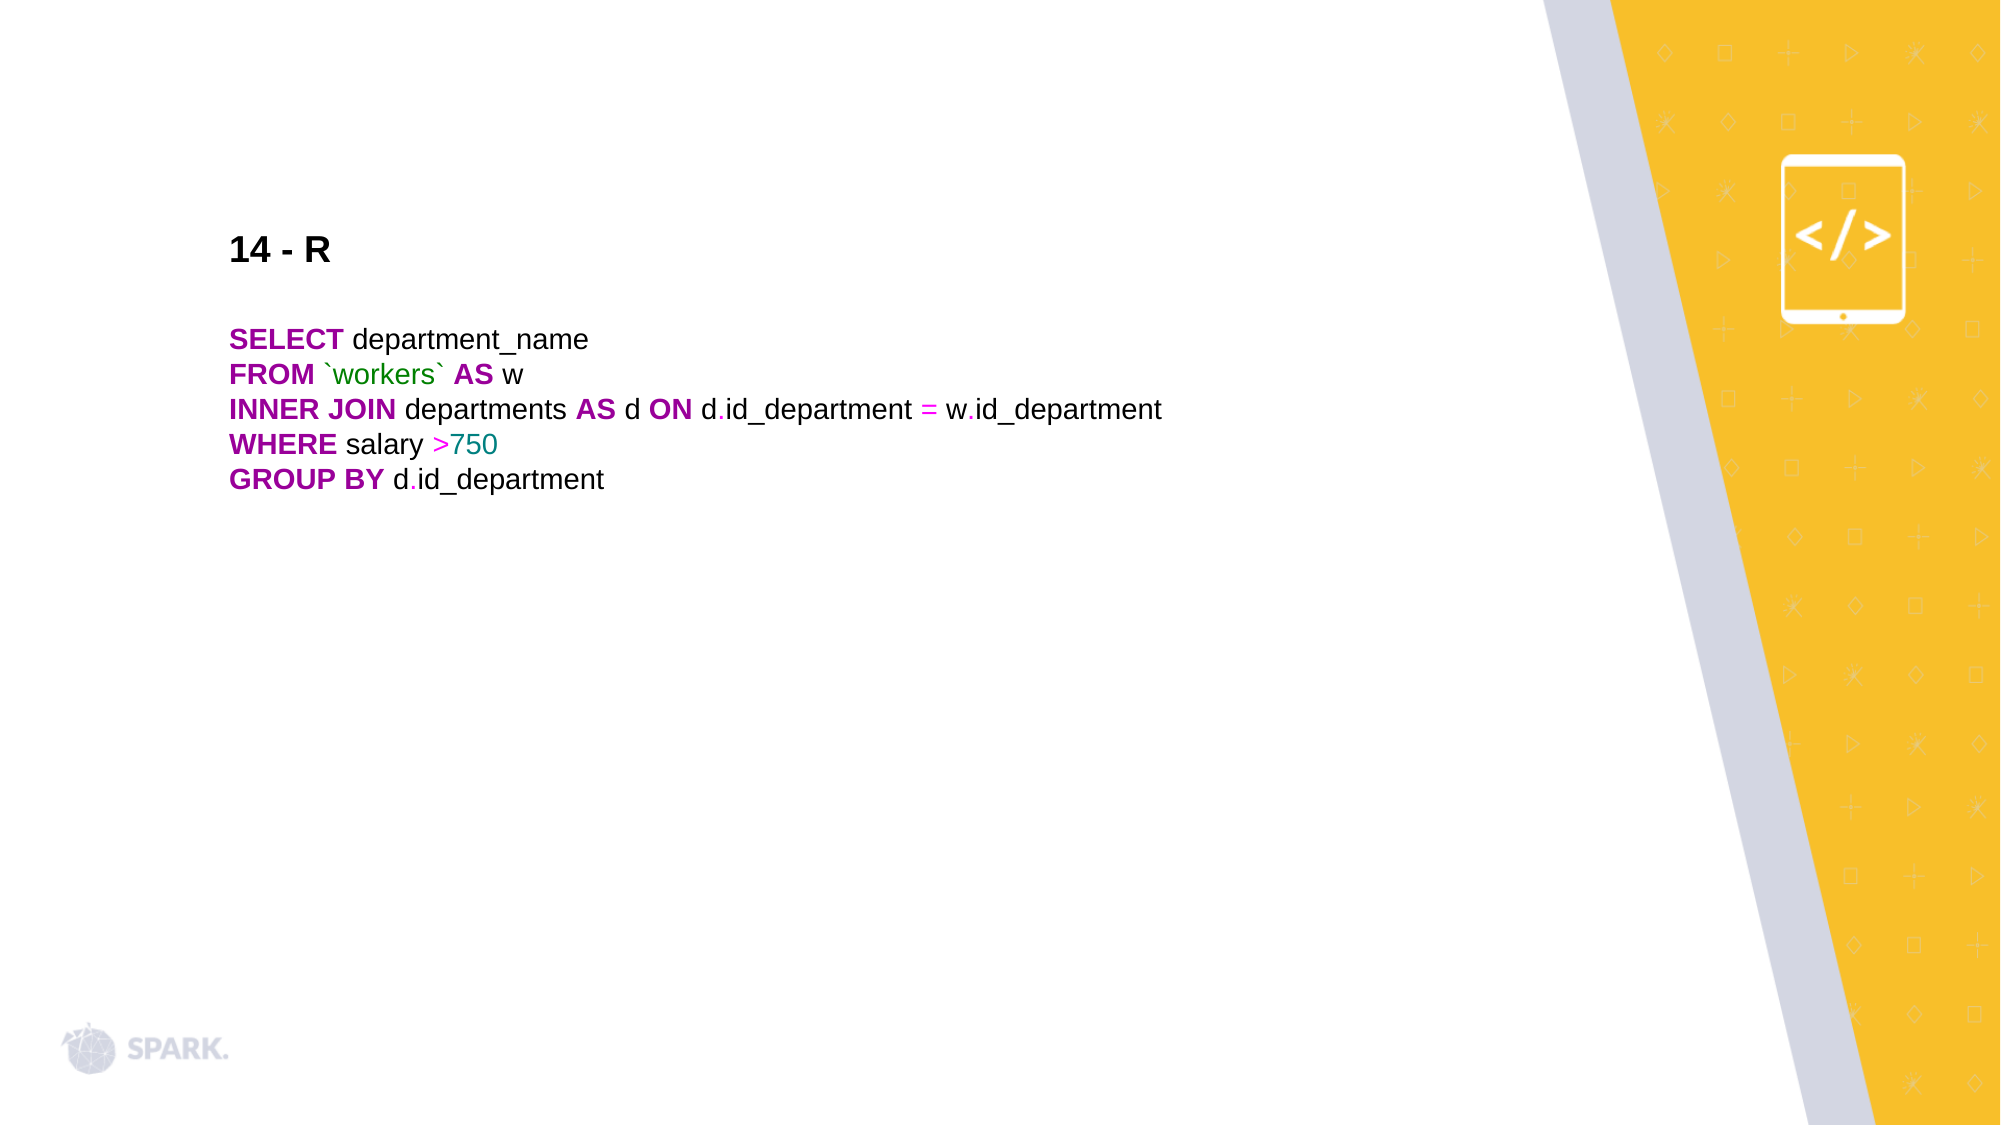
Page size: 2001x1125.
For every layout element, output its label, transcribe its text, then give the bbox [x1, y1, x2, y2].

text_box 14 - R [214, 190, 767, 304]
text_box SELECT department_name FROM `workers` AS w INNER JOIN departments AS d ON d.id_department = w.id_department WHERE salary >750 GROUP BY d.id_department [214, 313, 1629, 872]
picture [0, 0, 2001, 1125]
